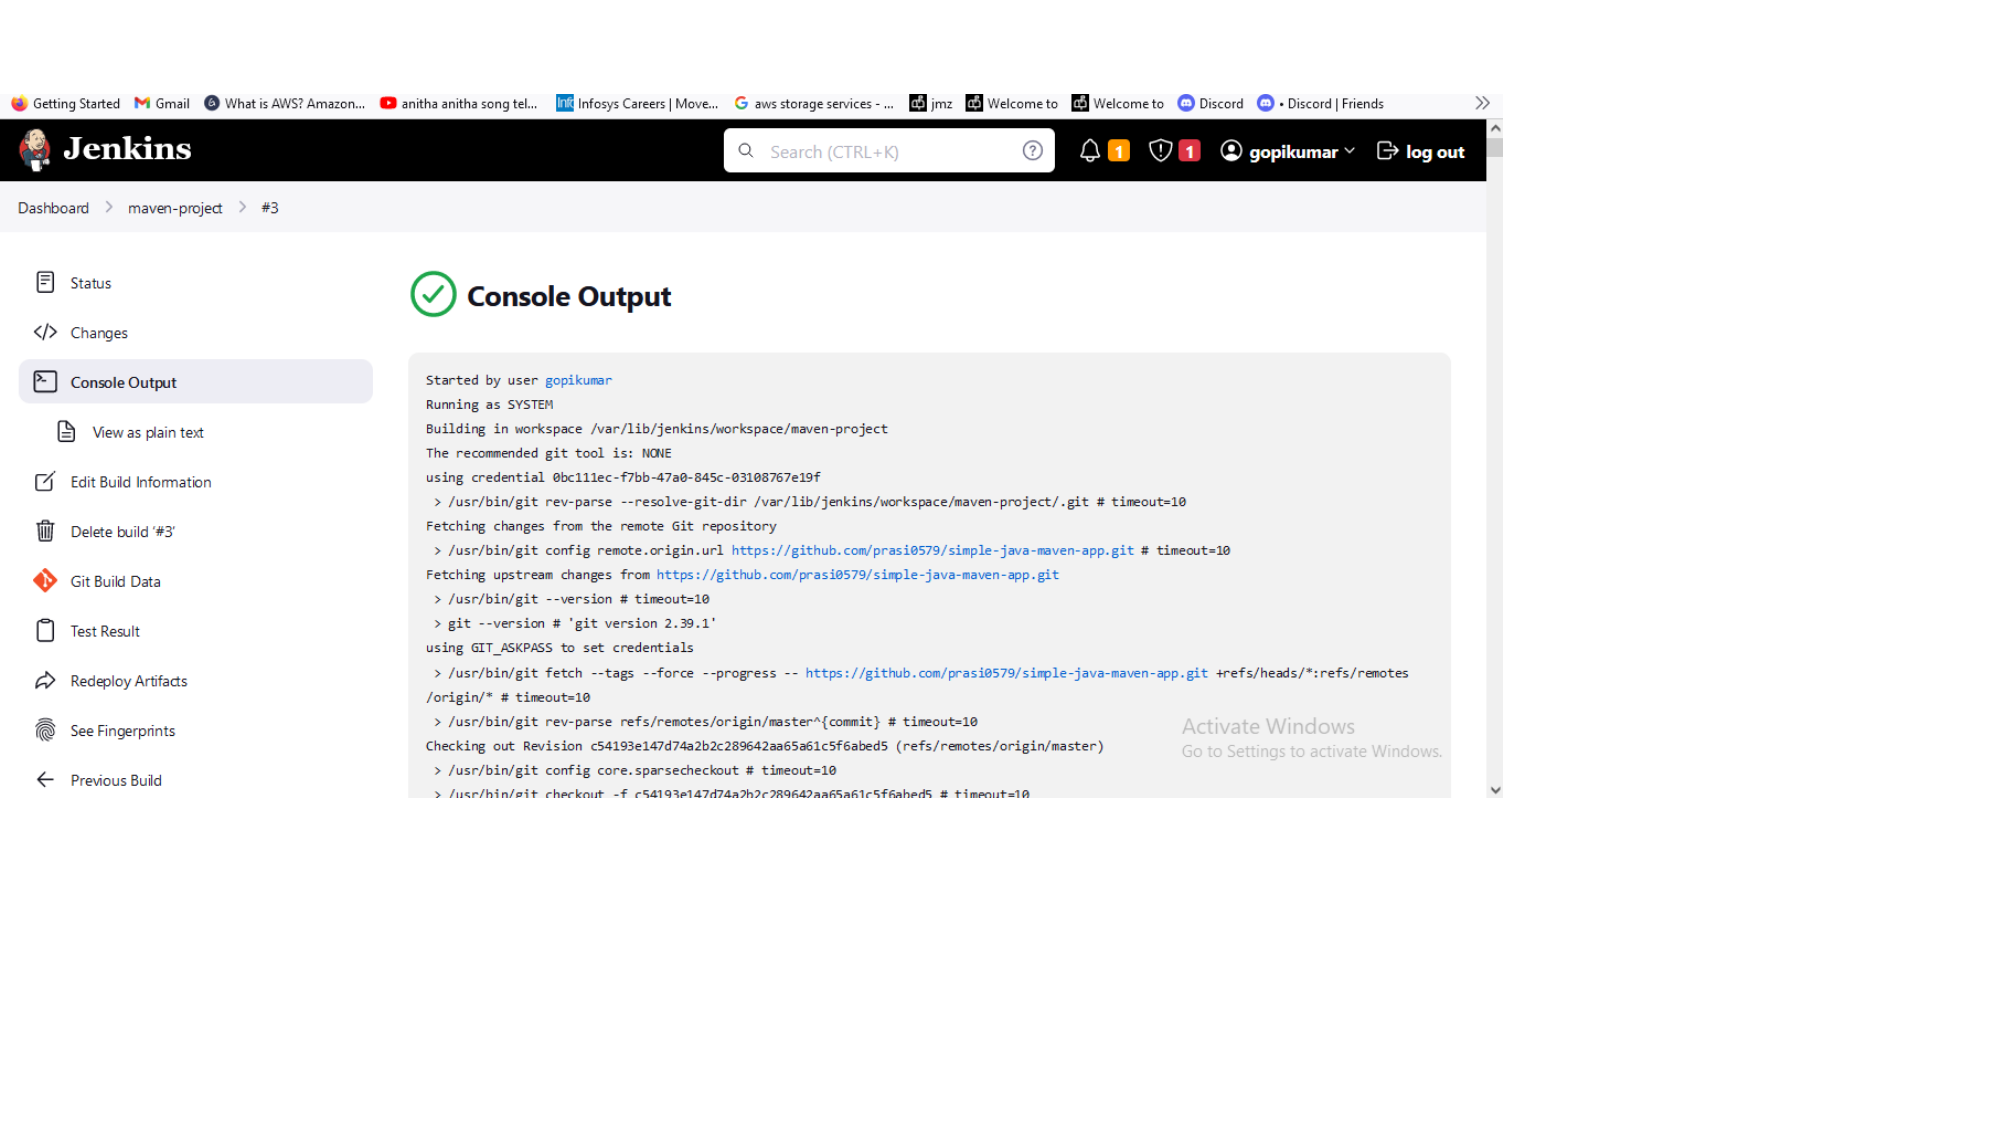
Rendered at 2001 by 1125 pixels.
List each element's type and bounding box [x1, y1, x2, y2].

picture [0, 94, 1503, 798]
